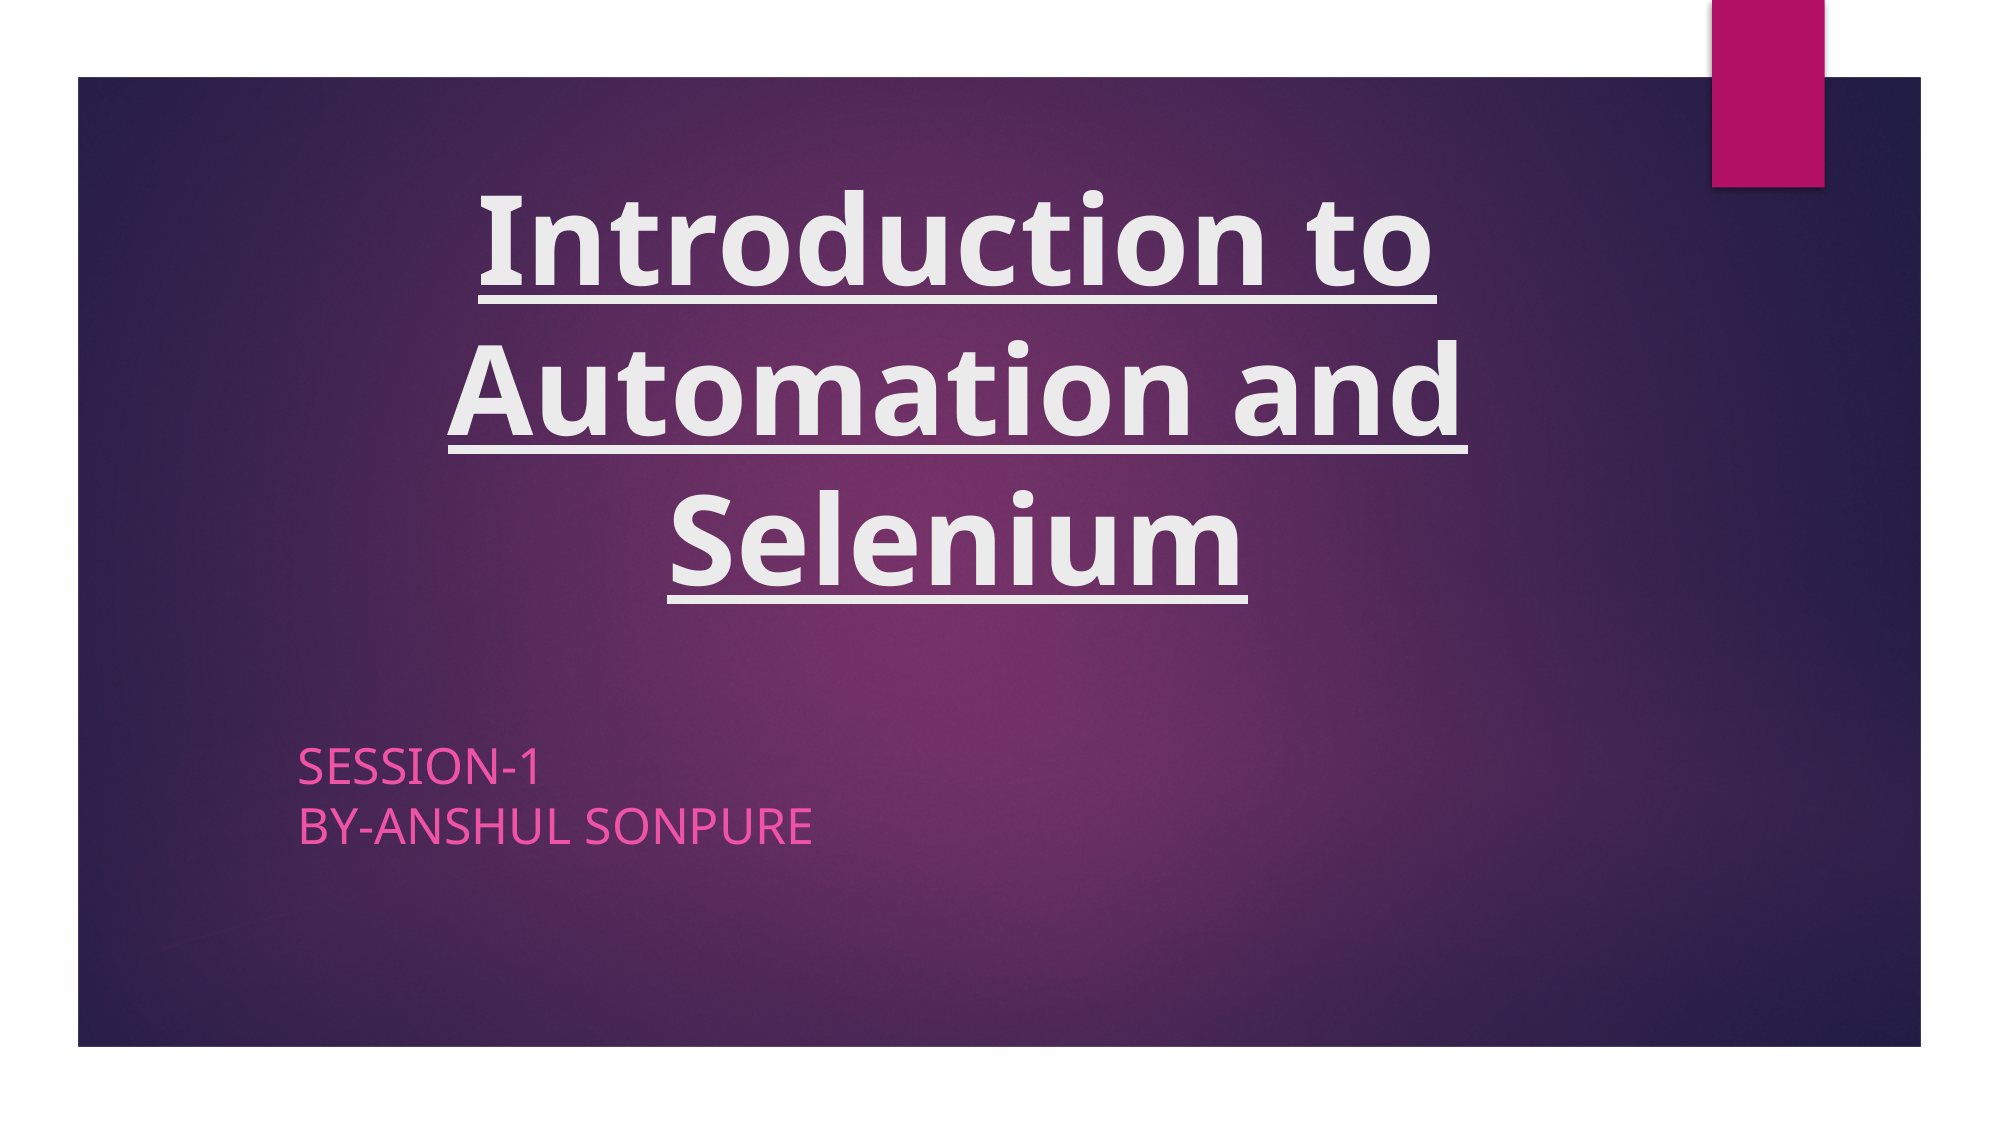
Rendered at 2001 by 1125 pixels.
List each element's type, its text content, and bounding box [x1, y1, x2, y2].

title Introduction to Automation and Selenium [233, 178, 1682, 618]
subtitle Session-1 By-Anshul Sonpure [282, 726, 1731, 869]
